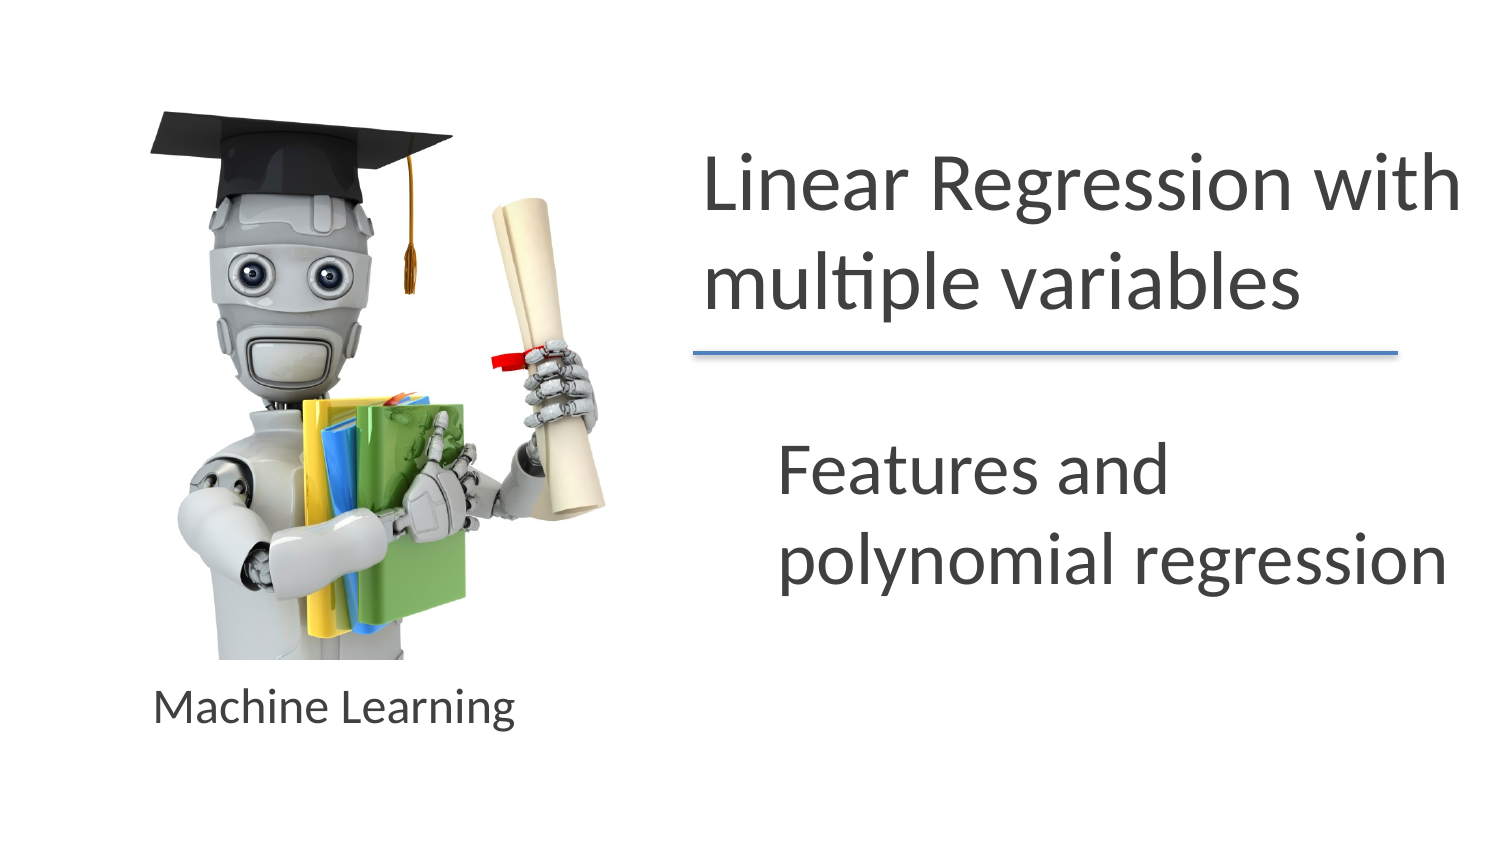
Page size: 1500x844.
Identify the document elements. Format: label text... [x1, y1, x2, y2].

text_box Linear Regression with multiple variables [687, 109, 1500, 344]
picture [112, 59, 638, 660]
text_box Machine Learning [137, 669, 613, 772]
title Features and polynomial regression [762, 371, 1500, 647]
